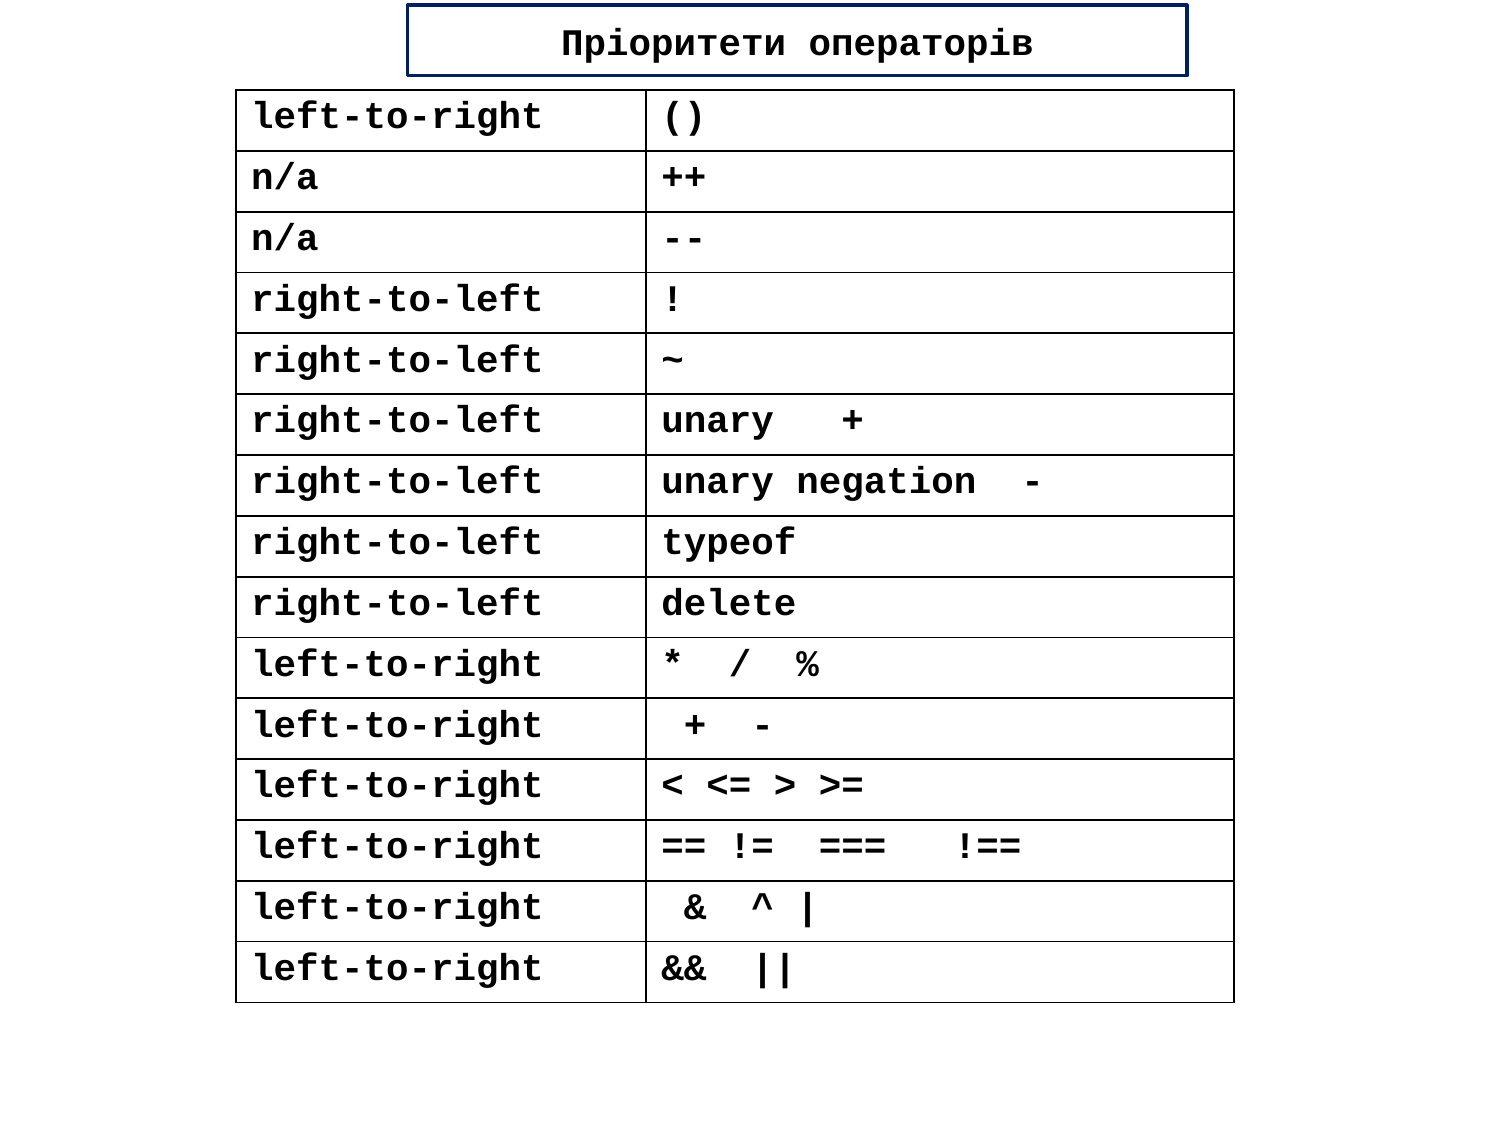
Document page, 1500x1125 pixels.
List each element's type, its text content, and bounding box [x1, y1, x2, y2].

table_cell right-to-left [237, 456, 645, 515]
table_cell left-to-right [237, 942, 645, 1002]
table_cell & ^ | [647, 882, 1233, 941]
table_cell right-to-left [237, 334, 645, 393]
table_cell n/a [237, 152, 645, 211]
table_header () [647, 91, 1233, 150]
table_cell left-to-right [237, 821, 645, 880]
table_cell n/a [237, 213, 645, 272]
table_cell == != === !== [647, 821, 1233, 880]
table_cell left-to-right [237, 638, 645, 697]
table_header left-to-right [237, 91, 645, 150]
table_cell right-to-left [237, 395, 645, 454]
table_cell ~ [647, 334, 1233, 393]
table_cell left-to-right [237, 882, 645, 941]
table_cell && || [647, 942, 1233, 1002]
text_box Пріоритети операторів [403, 1, 1191, 80]
table_cell delete [647, 578, 1233, 637]
table_cell left-to-right [237, 760, 645, 819]
table_cell right-to-left [237, 517, 645, 576]
table_cell unary negation - [647, 456, 1233, 515]
table_cell + - [647, 699, 1233, 758]
table_cell right-to-left [237, 273, 645, 332]
table_cell right-to-left [237, 578, 645, 637]
table_cell * / % [647, 638, 1233, 697]
table_cell < <= > >= [647, 760, 1233, 819]
table_cell typeof [647, 517, 1233, 576]
table_cell left-to-right [237, 699, 645, 758]
table_cell ++ [647, 152, 1233, 211]
table_cell unary + [647, 395, 1233, 454]
table_cell -- [647, 213, 1233, 272]
table_cell ! [647, 273, 1233, 332]
